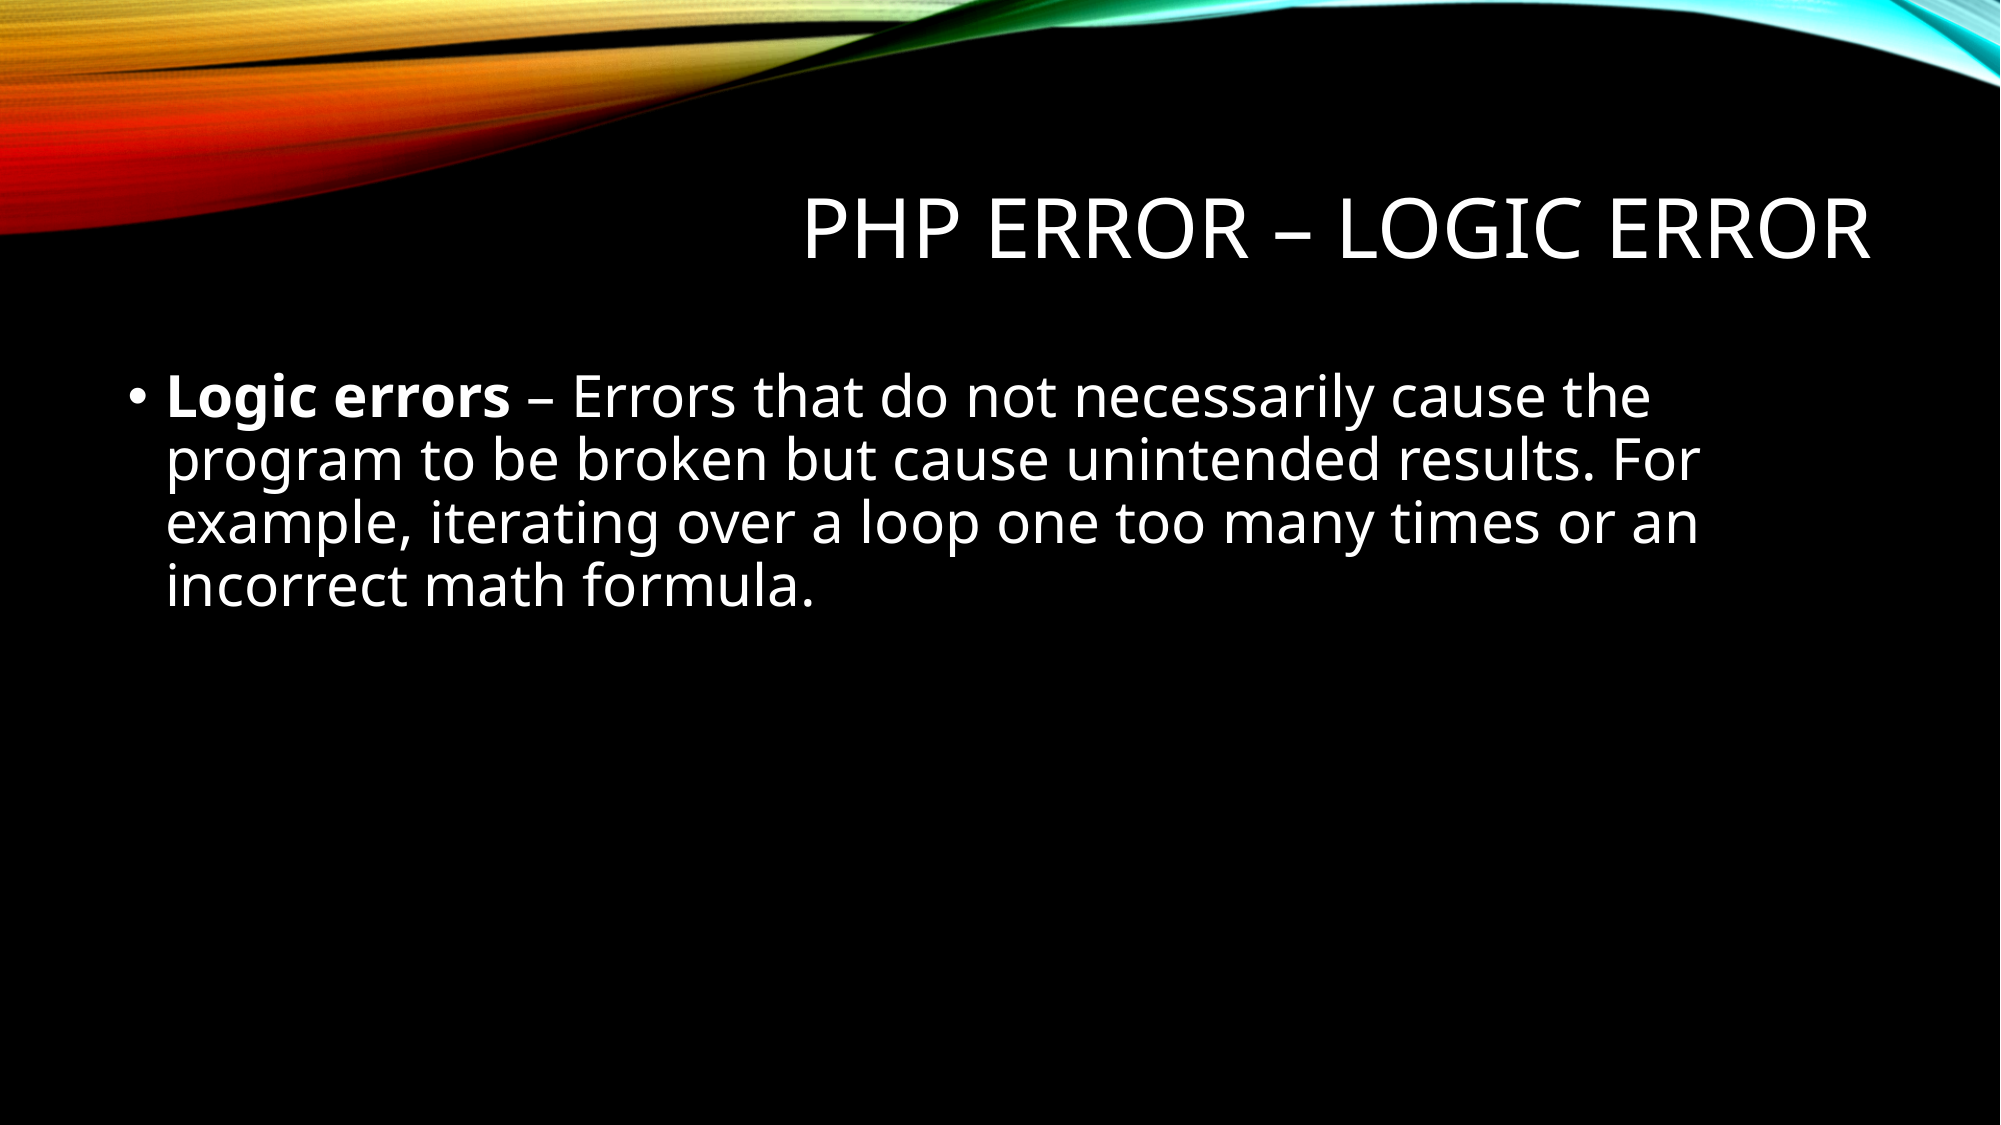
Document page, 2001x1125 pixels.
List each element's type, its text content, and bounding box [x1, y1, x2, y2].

picture [0, 0, 2000, 237]
list Logic errors – Errors that do not necessarily cause the program to be broken but cause unintended results. For example, iterating over a loop one too many times or an incorrect math formula. [112, 360, 1888, 1021]
title PHP ERROR – Logic Error [474, 125, 1888, 338]
